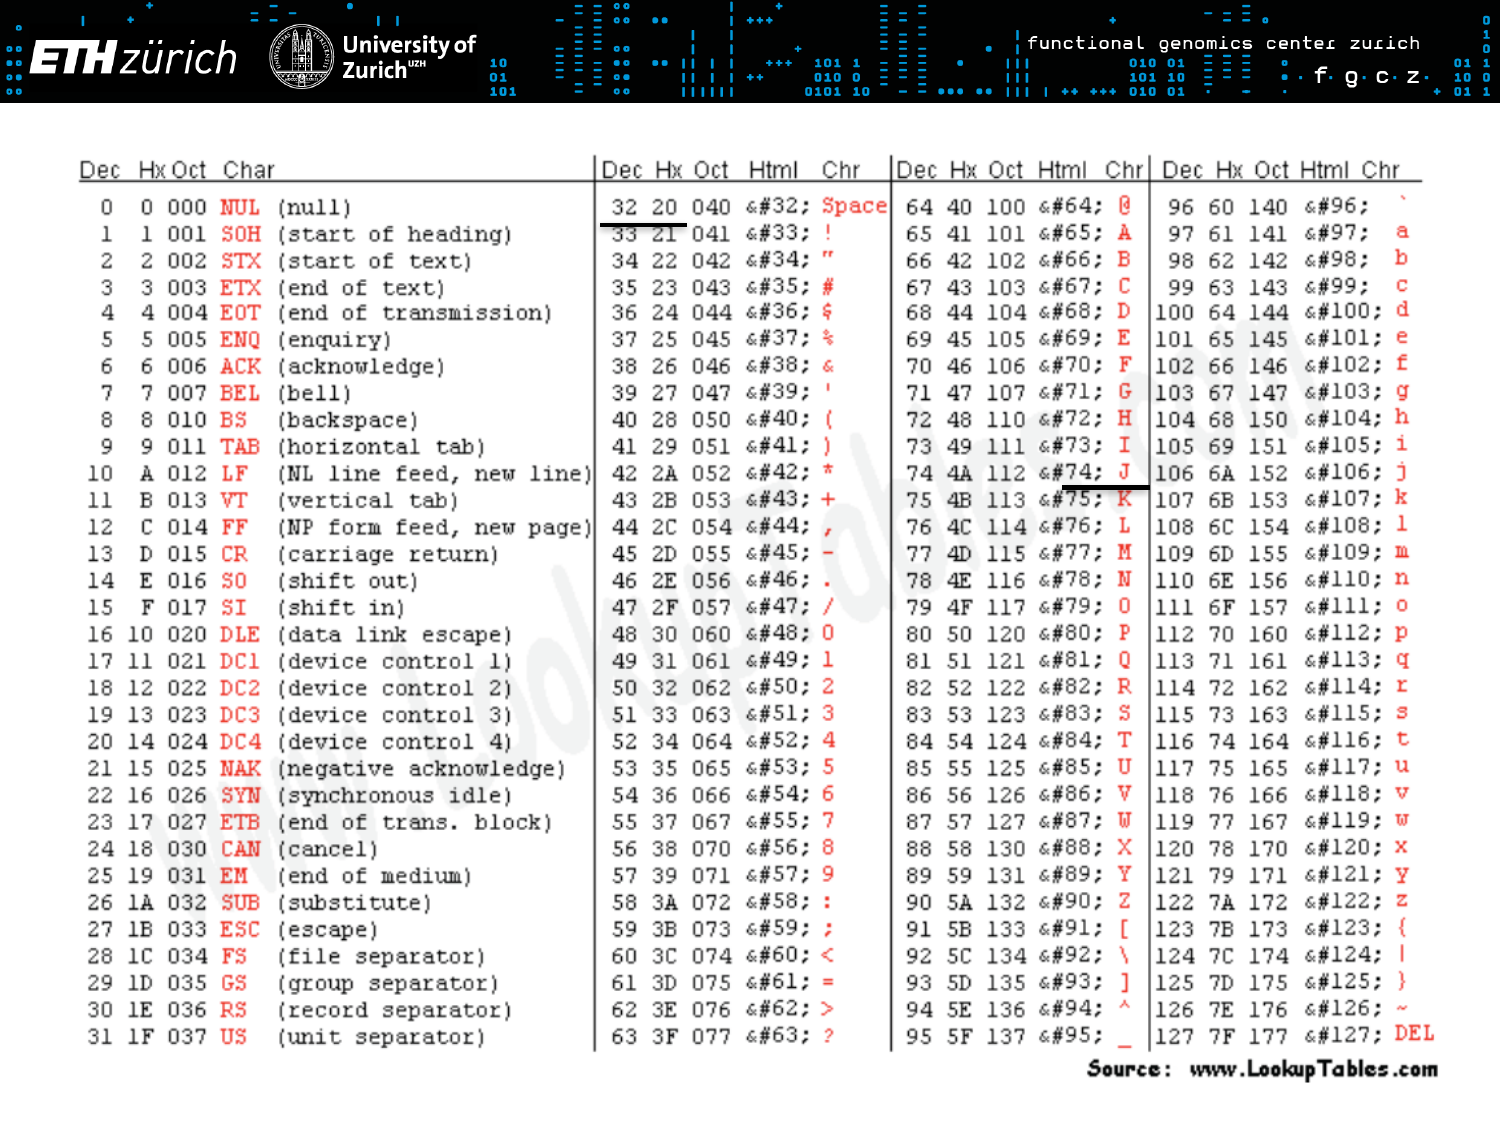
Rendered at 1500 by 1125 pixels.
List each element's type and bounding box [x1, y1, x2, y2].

picture [67, 149, 1451, 1092]
picture [0, 0, 1500, 103]
